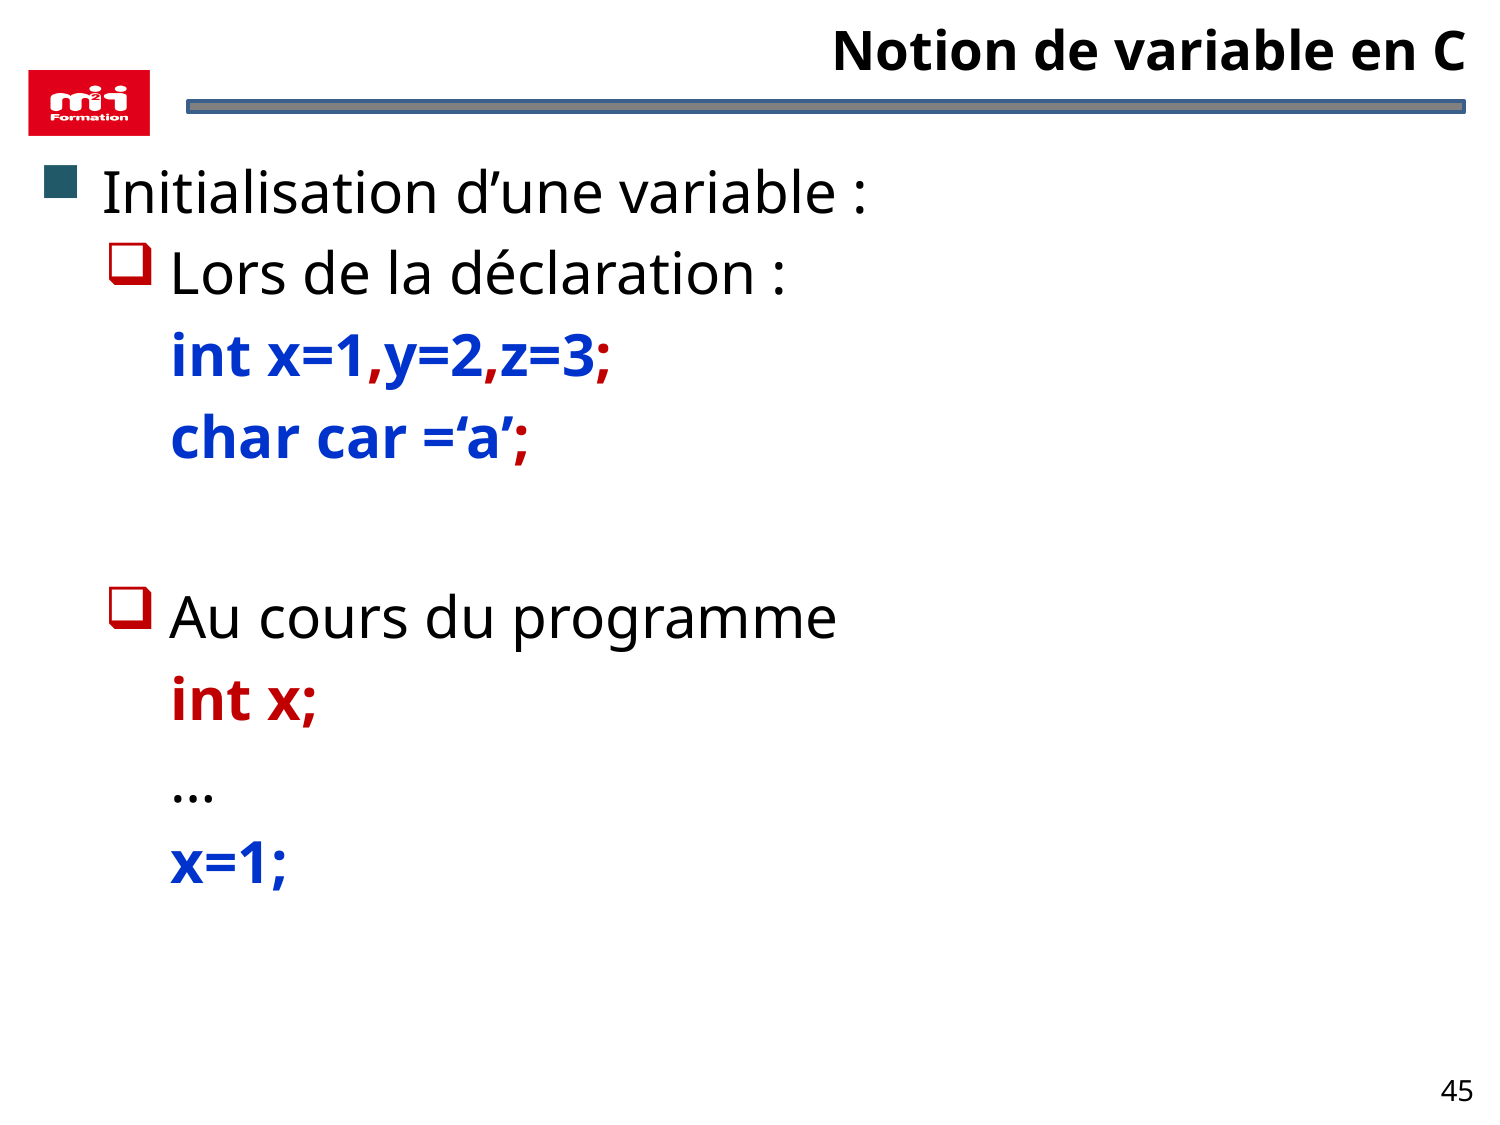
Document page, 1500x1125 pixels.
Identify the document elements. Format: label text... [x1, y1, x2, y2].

title Notion de variable en C [0, 8, 1483, 197]
slide_number 45 [1414, 1065, 1500, 1125]
list Initialisation d’une variable : Lors de la déclaration : int x=1,y=2,z=3; char car =‘a’; Au cours du programme int x; … x=1; [32, 149, 1468, 1054]
